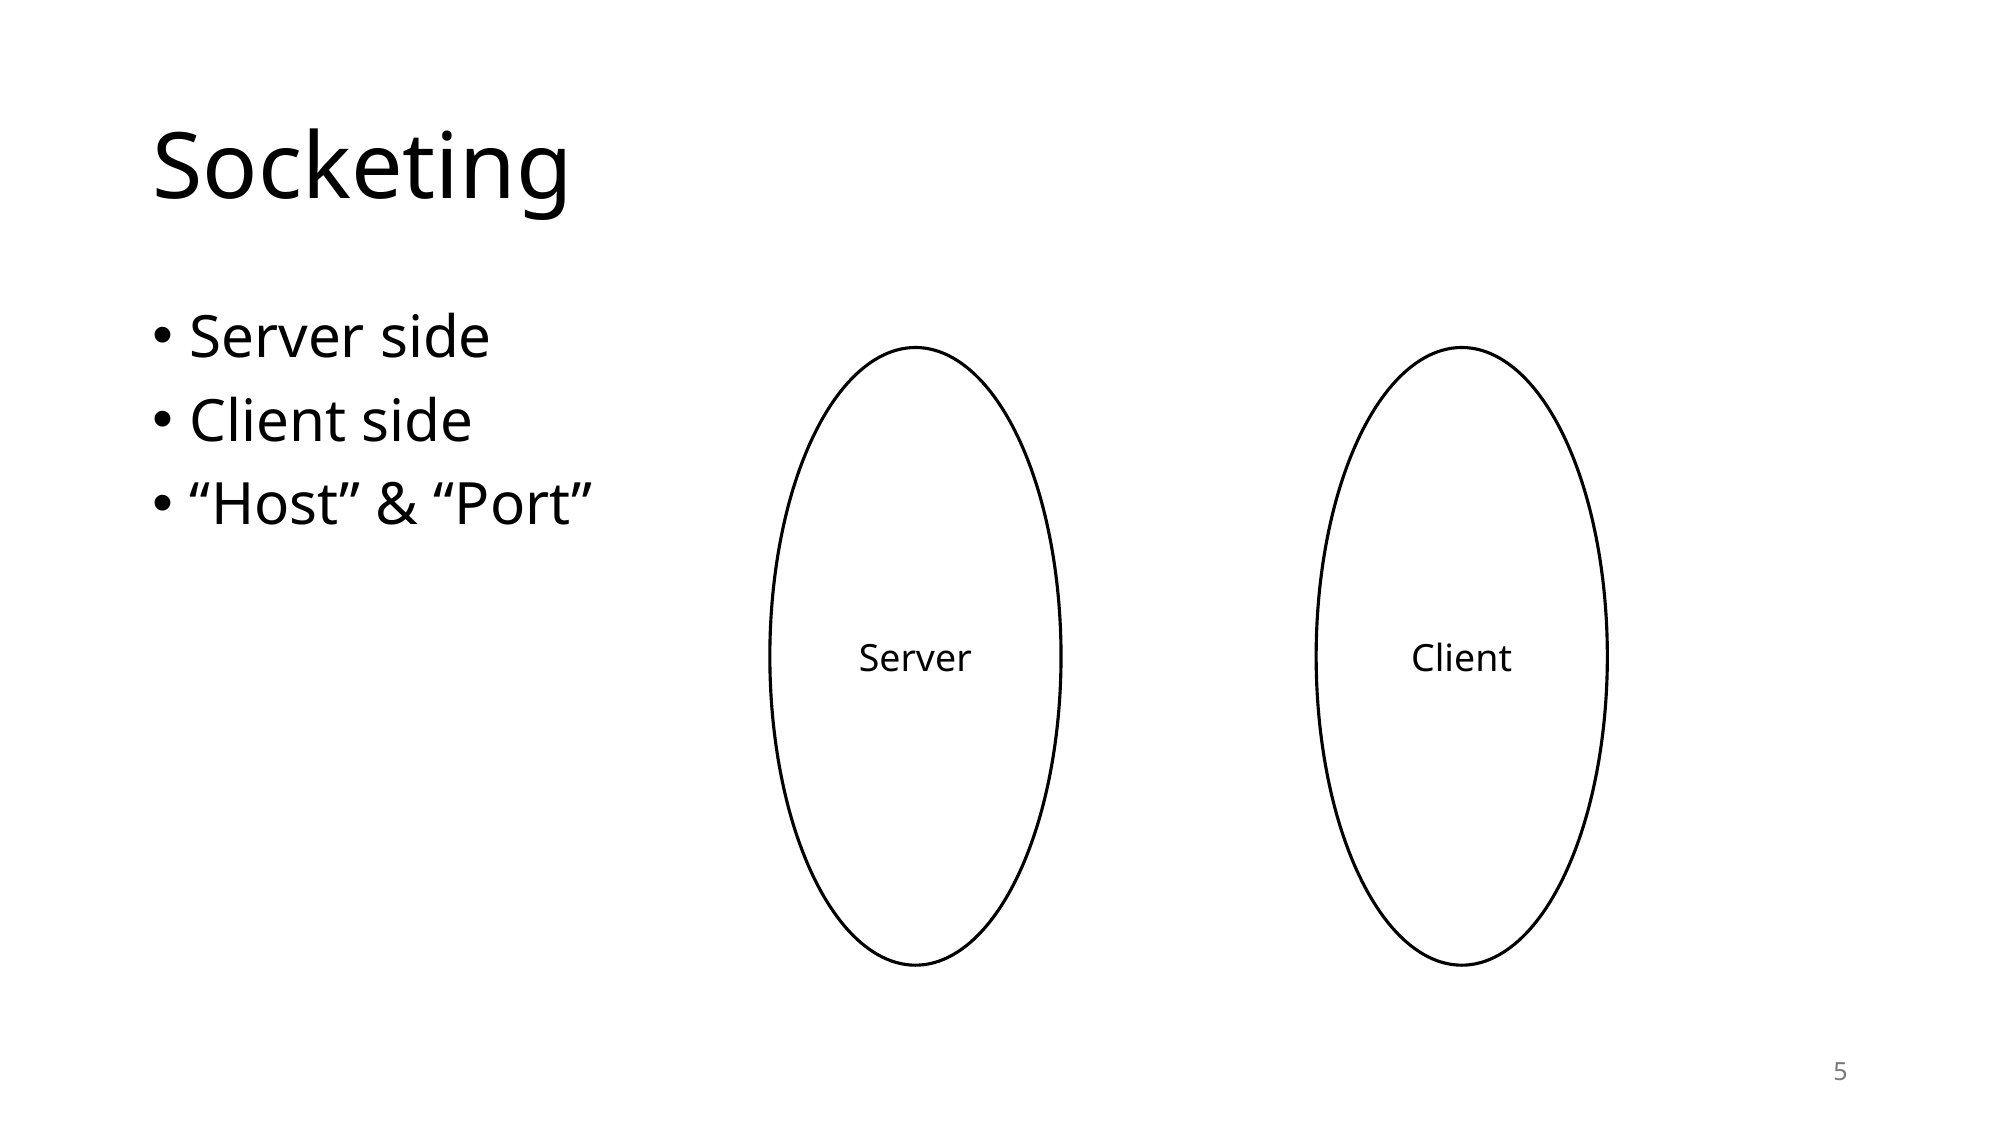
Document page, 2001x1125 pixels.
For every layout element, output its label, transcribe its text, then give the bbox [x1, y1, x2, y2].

list Server side Client side “Host” & “Port” [137, 299, 1863, 1014]
text_box Client [1314, 345, 1609, 967]
text_box Server [768, 345, 1063, 967]
slide_number 5 [1412, 1042, 1863, 1103]
title Socketing [137, 59, 1863, 278]
